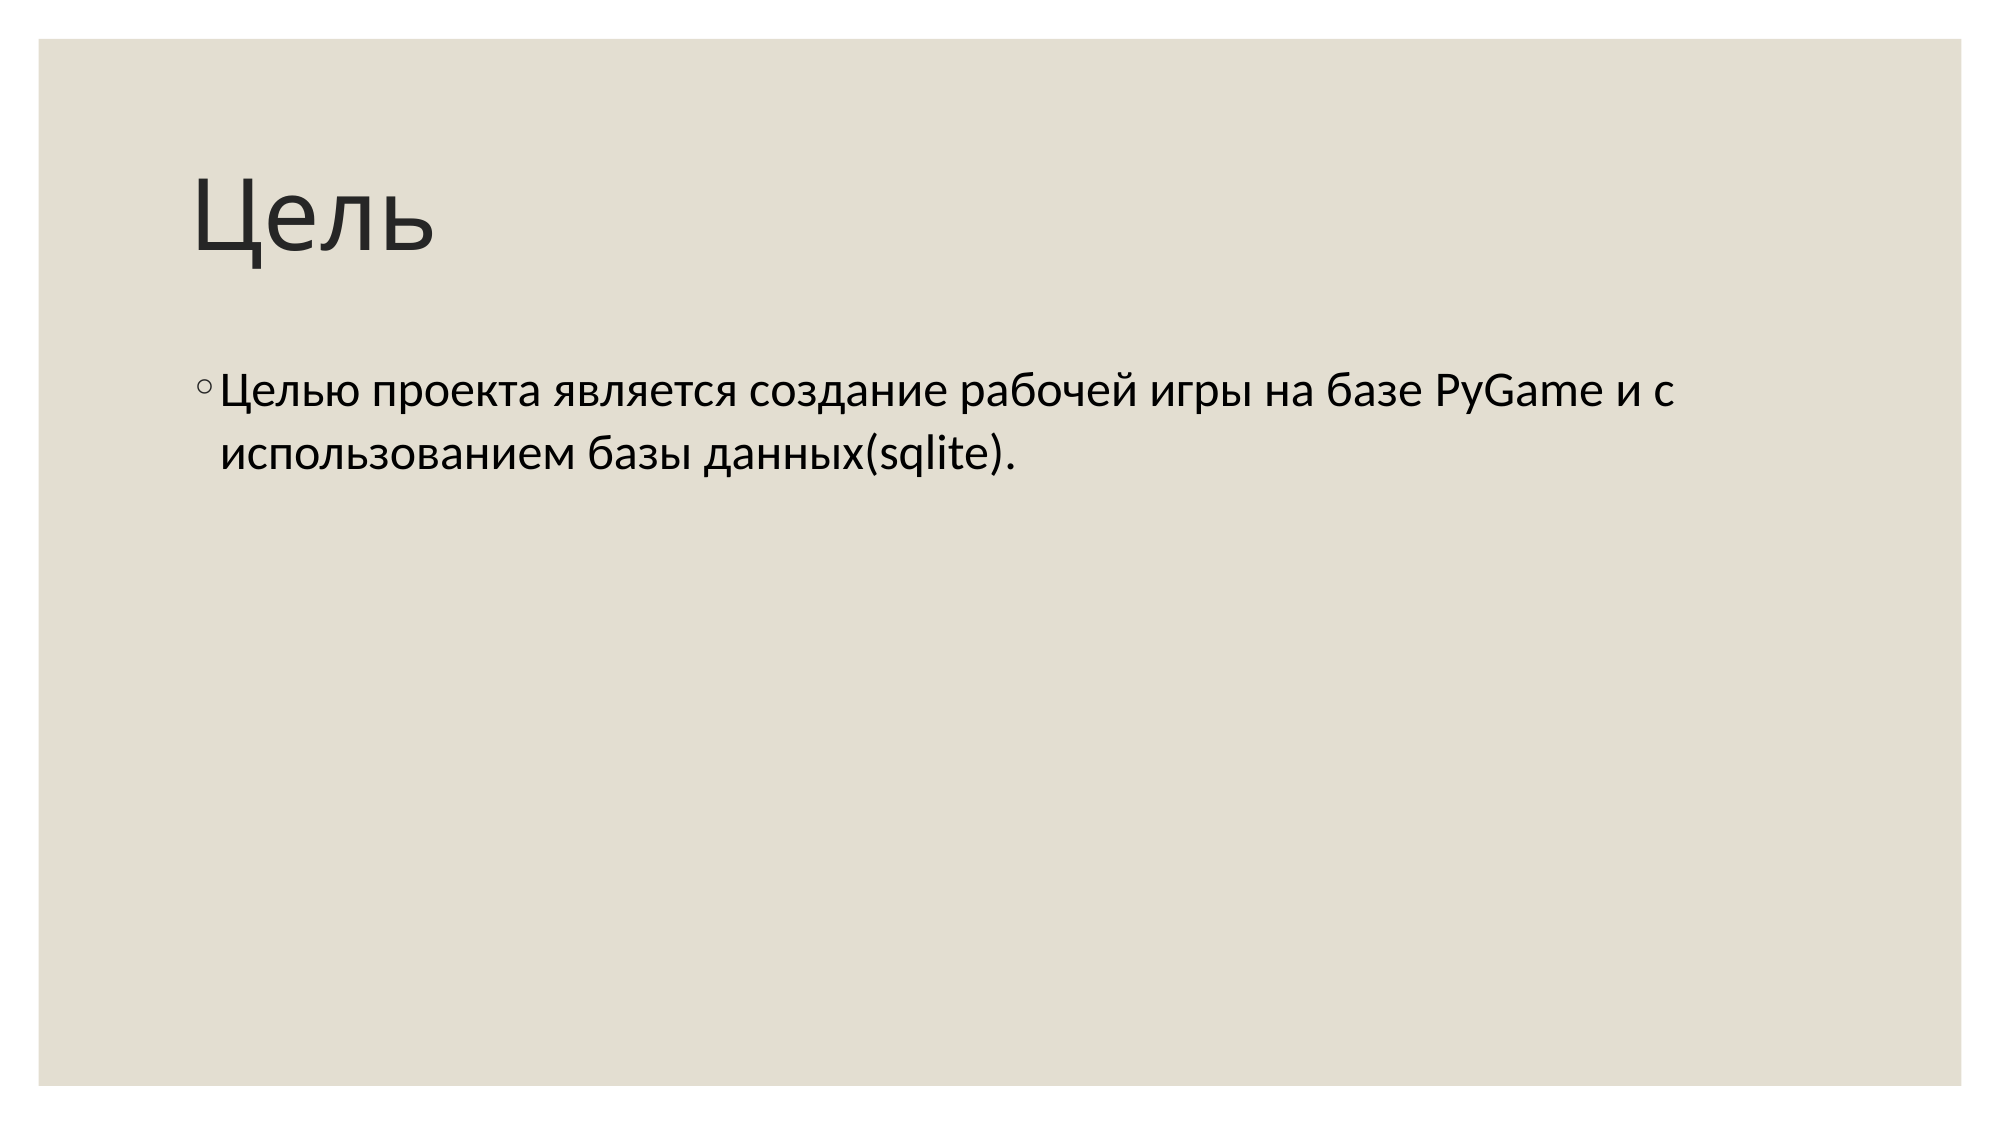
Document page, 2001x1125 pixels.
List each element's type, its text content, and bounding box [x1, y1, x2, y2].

list Целью проекта является создание рабочей игры на базе PyGame и с использованием базы данных(sqlite). [174, 345, 1825, 990]
title Цель [174, 105, 1825, 331]
